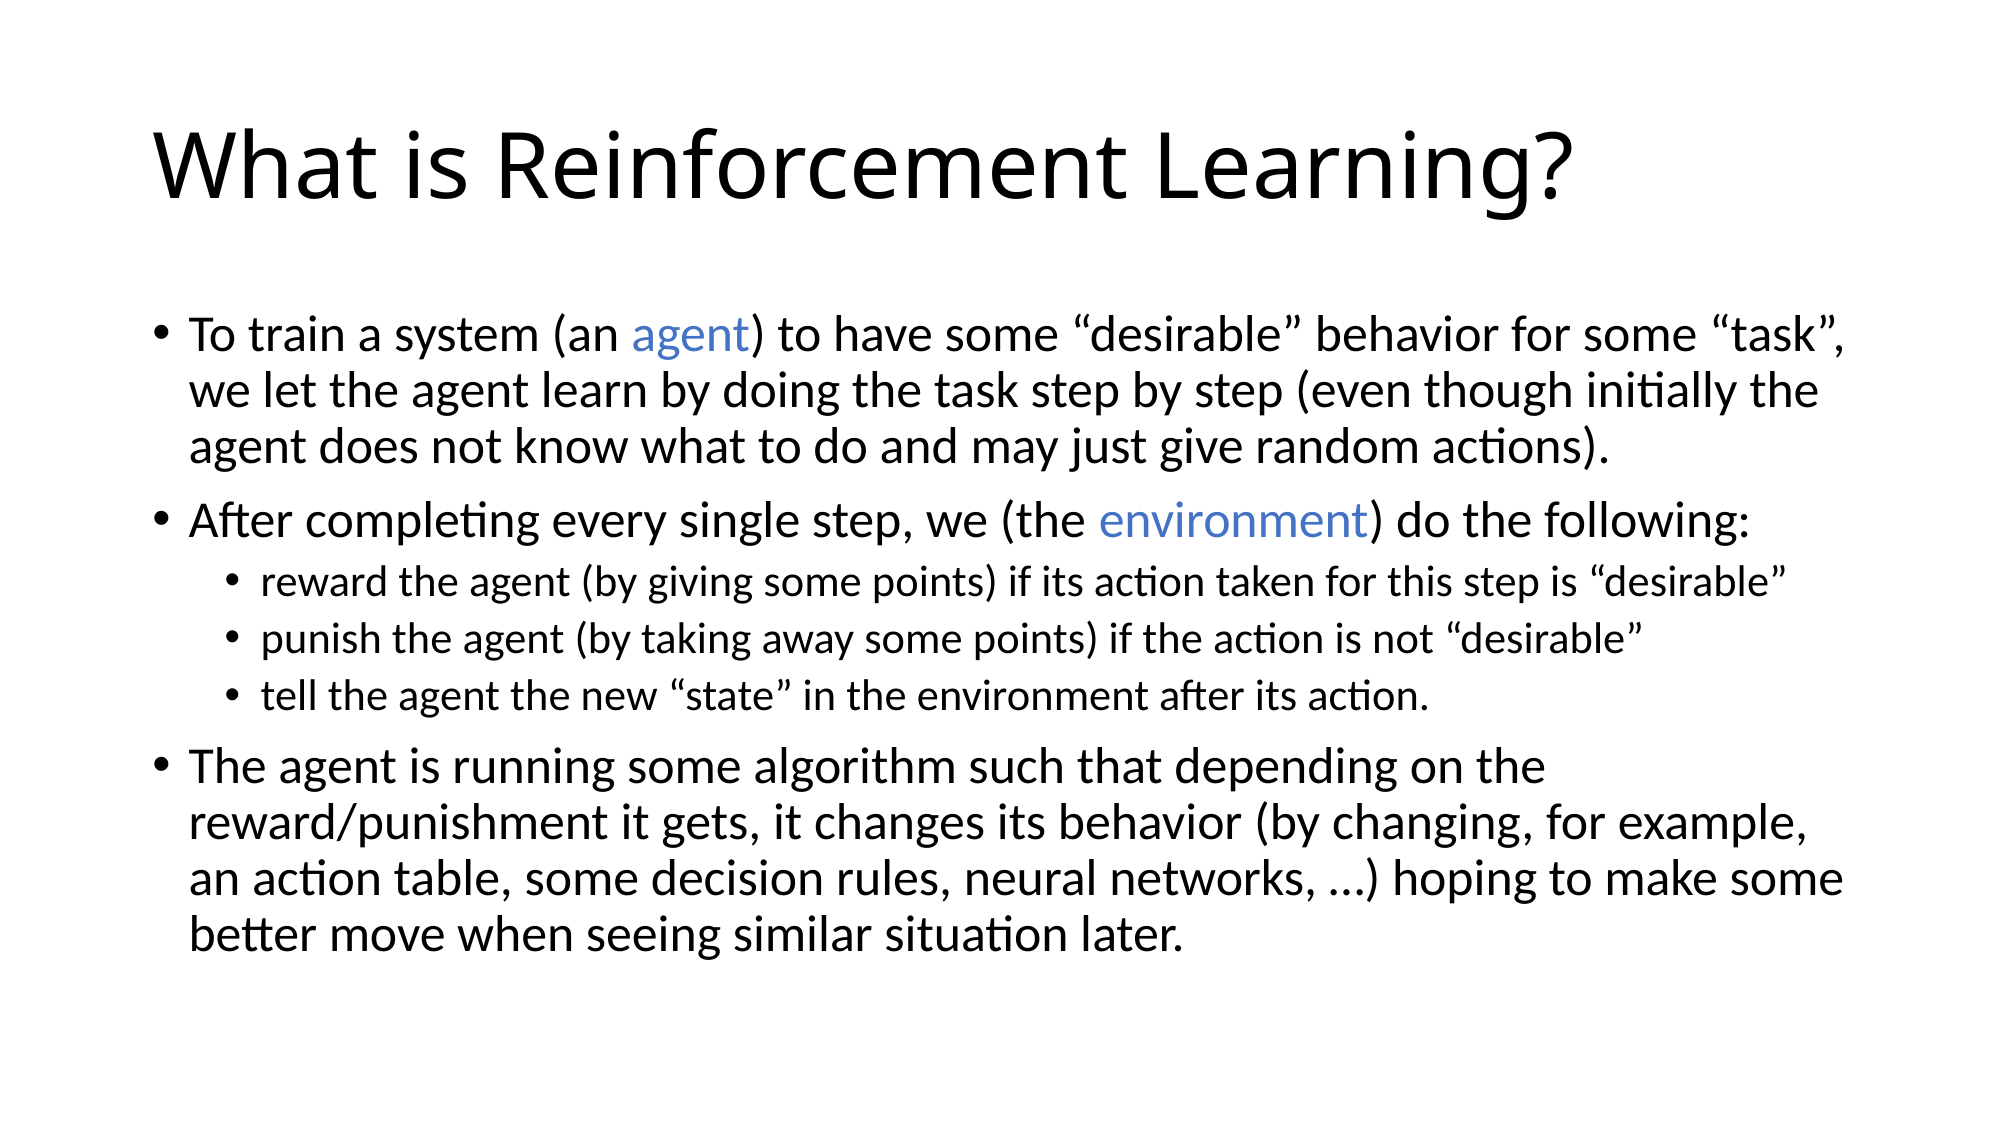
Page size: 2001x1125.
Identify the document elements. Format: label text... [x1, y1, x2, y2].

list To train a system (an agent) to have some “desirable” behavior for some “task”, we let the agent learn by doing the task step by step (even though initially the agent does not know what to do and may just give random actions). After completing every single step, we (the environment) do the following: reward the agent (by giving some points) if its action taken for this step is “desirable” punish the agent (by taking away some points) if the action is not “desirable” tell the agent the new “state” in the environment after its action. The agent is running some algorithm such that depending on the reward/punishment it gets, it changes its behavior (by changing, for example, an action table, some decision rules, neural networks, …) hoping to make some better move when seeing similar situation later. [137, 299, 1863, 1014]
title What is Reinforcement Learning? [137, 59, 1863, 278]
